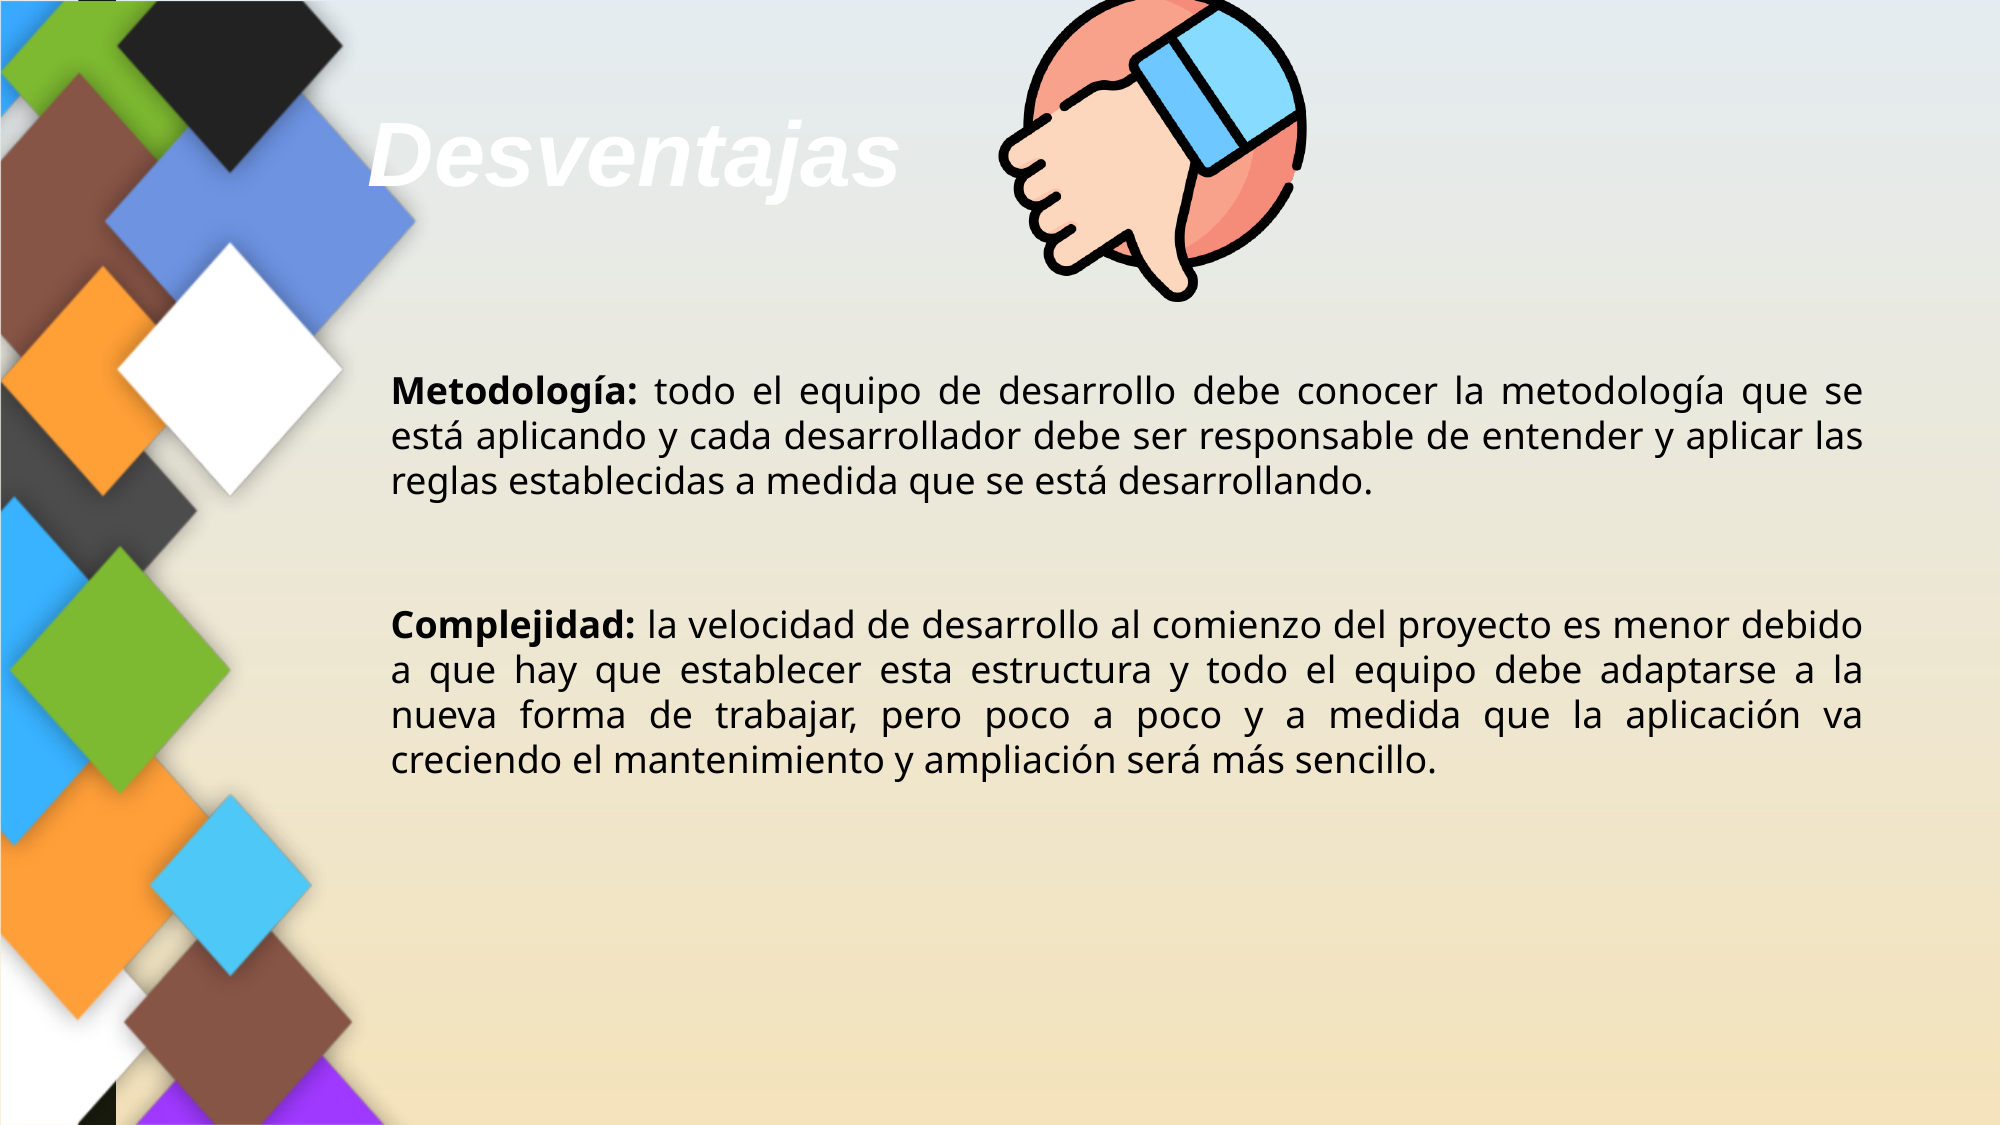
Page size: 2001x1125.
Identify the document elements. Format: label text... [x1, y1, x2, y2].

picture [0, 0, 1310, 1124]
text_box Metodología: todo el equipo de desarrollo debe conocer la metodología que se está aplicando y cada desarrollador debe ser responsable de entender y aplicar las reglas establecidas a medida que se está desarrollando. [1063, 359, 1880, 510]
text_box Complejidad: la velocidad de desarrollo al comienzo del proyecto es menor debido a que hay que establecer esta estructura y todo el equipo debe adaptarse a la nueva forma de trabajar, pero poco a poco y a medida que la aplicación va creciendo el mantenimiento y ampliación será más sencillo. [1063, 593, 1880, 789]
